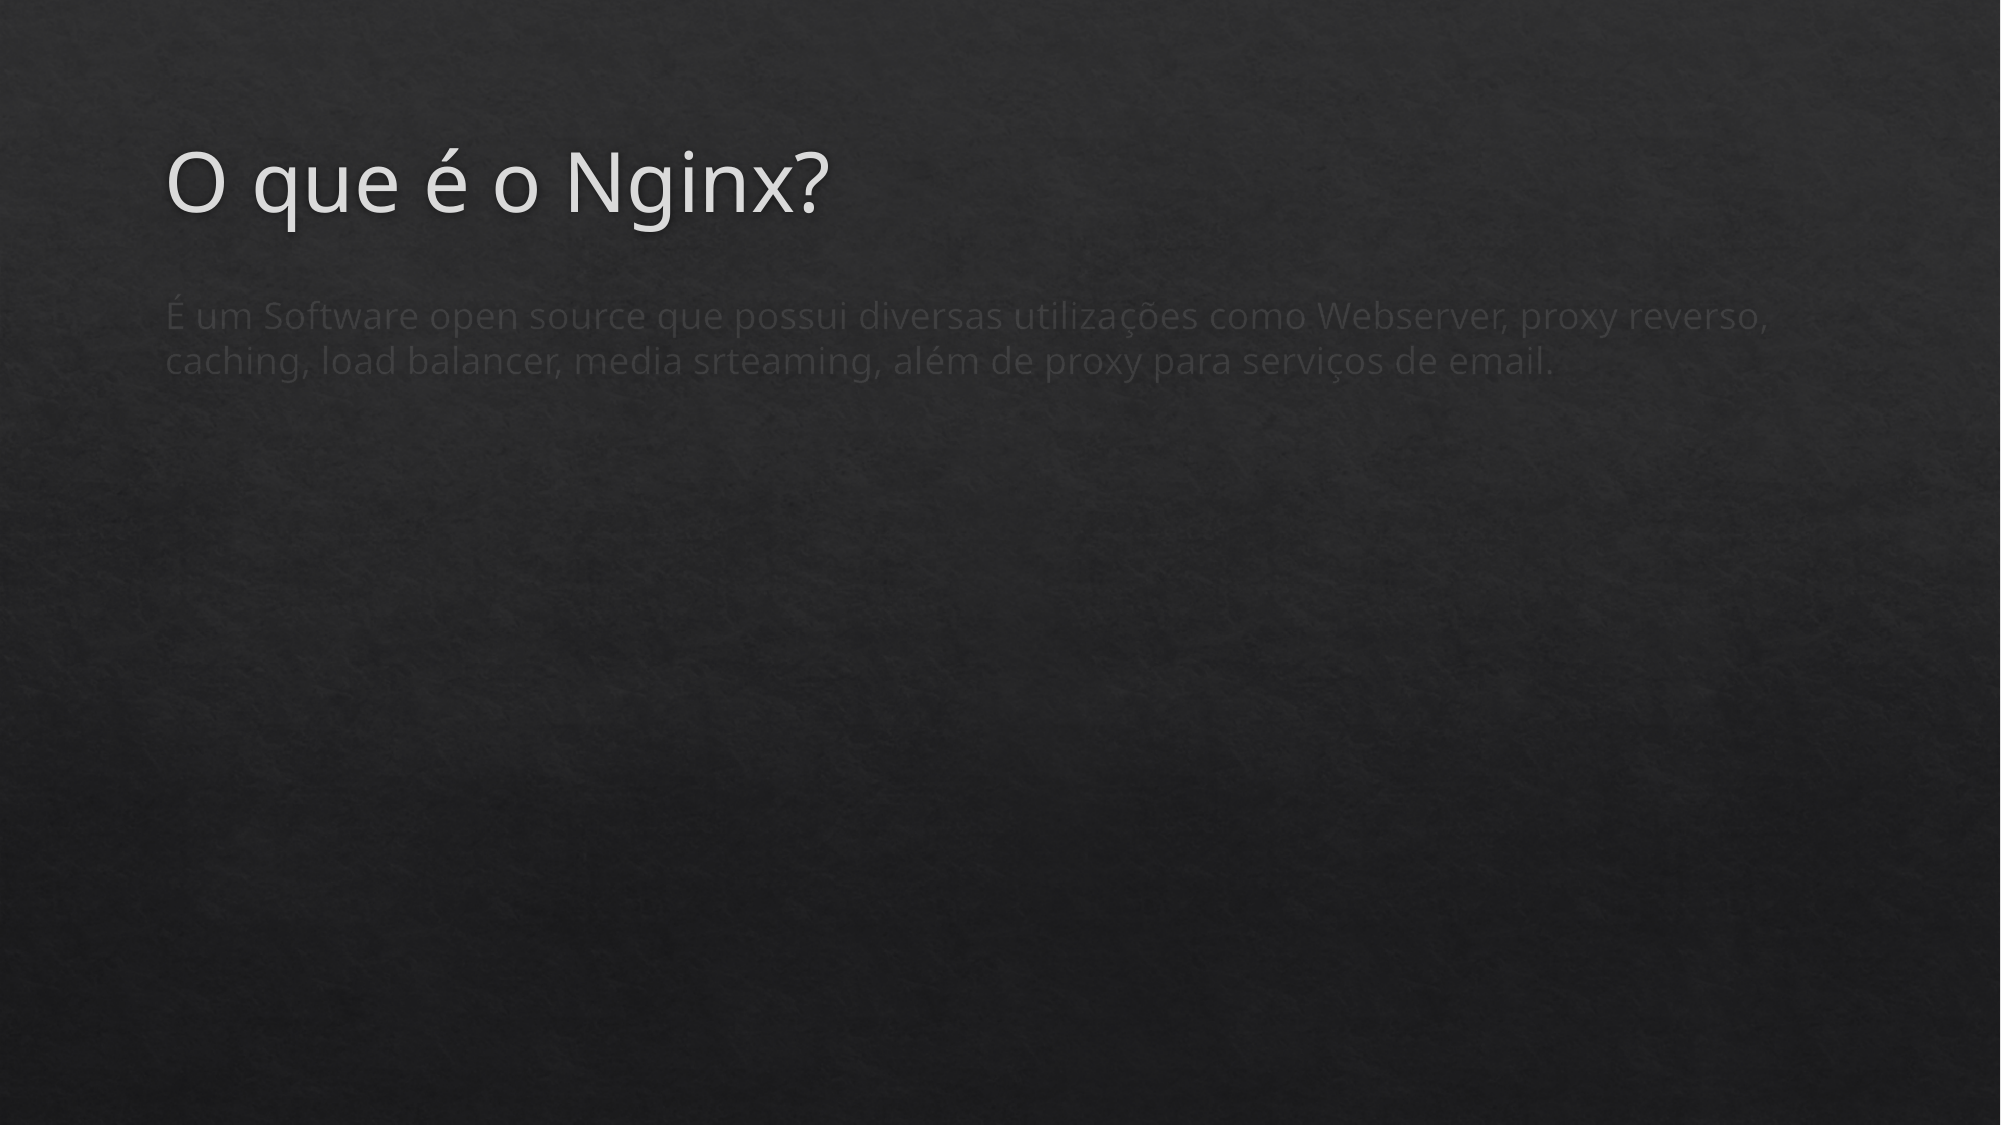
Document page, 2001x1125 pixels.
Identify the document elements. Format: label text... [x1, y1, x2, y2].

list É um Software open source que possui diversas utilizações como Webserver, proxy reverso, caching, load balancer, media srteaming, além de proxy para serviços de email. [149, 284, 1849, 950]
title O que é o Nginx? [149, 99, 1849, 260]
